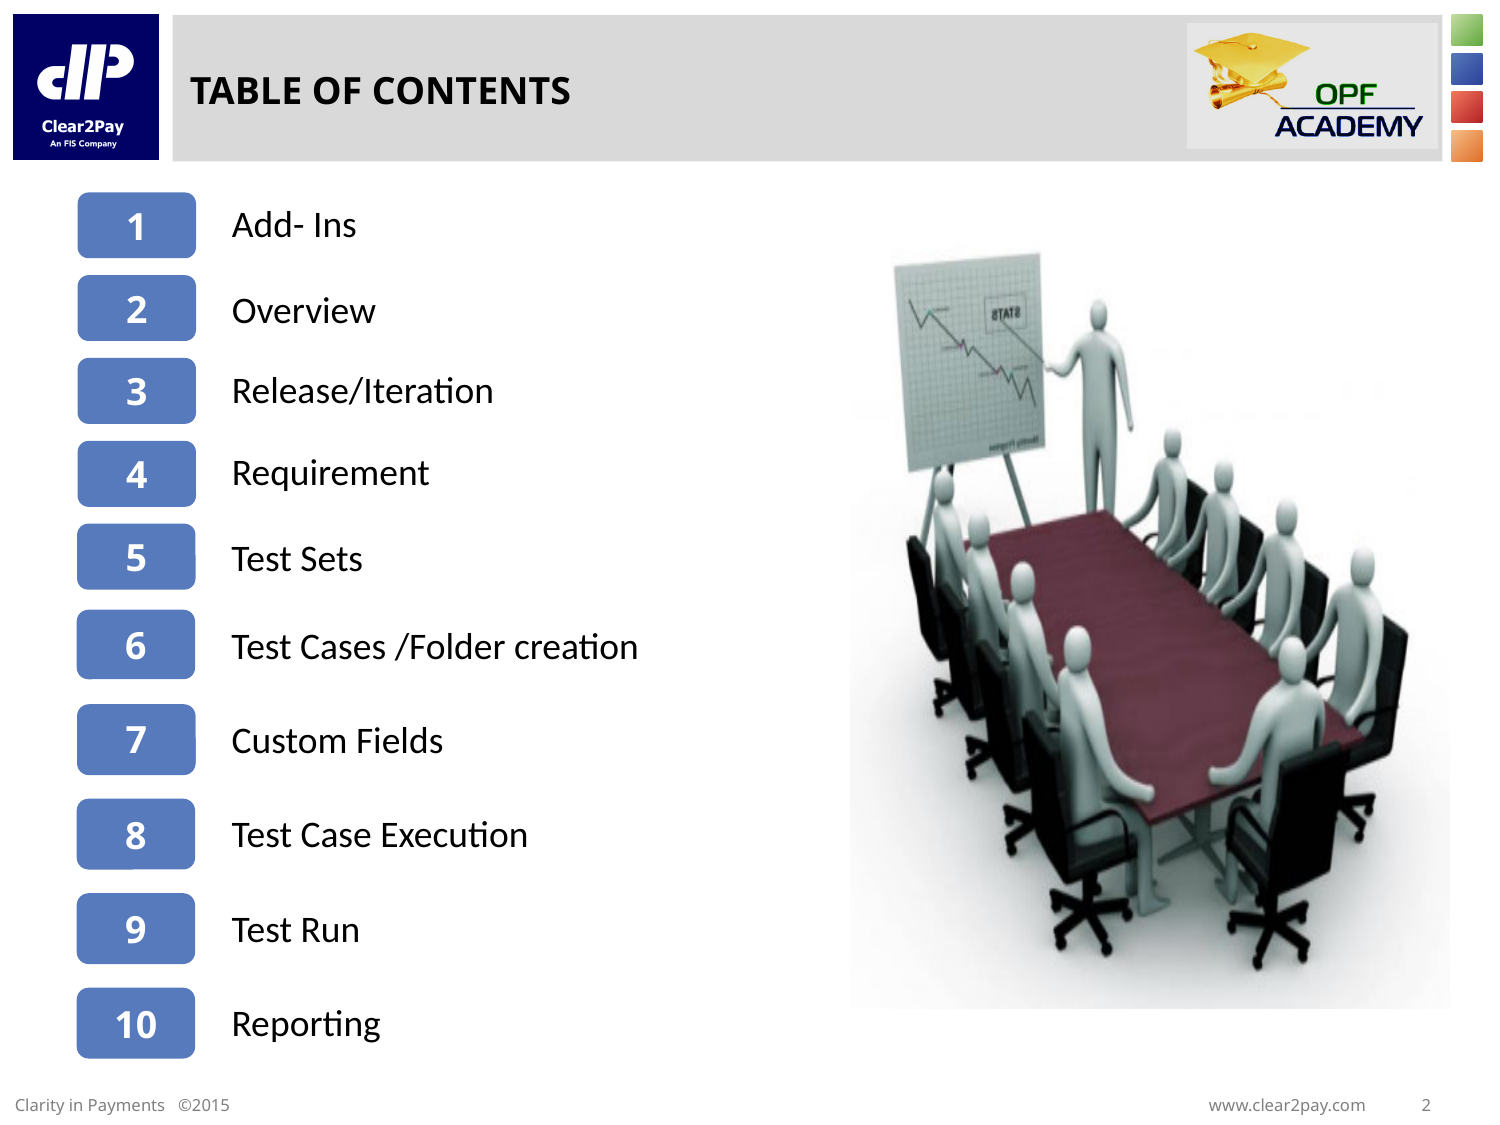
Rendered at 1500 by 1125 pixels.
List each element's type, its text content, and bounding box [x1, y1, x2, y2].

picture [13, 14, 159, 160]
title TABLE OF CONTENTS [174, 24, 1436, 154]
text_box Test Case Execution [213, 797, 844, 869]
text_box 7 [77, 704, 196, 774]
text_box Custom Fields [213, 704, 844, 774]
picture [849, 212, 1451, 1011]
text_box Reporting [213, 986, 1429, 1058]
text_box 9 [76, 893, 196, 965]
text_box 8 [76, 798, 196, 870]
text_box Test Cases /Folder creation [212, 609, 844, 680]
text_box Test Run [213, 891, 844, 963]
text_box 10 [76, 987, 196, 1059]
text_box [76, 192, 1429, 590]
text_box 6 [76, 609, 196, 680]
picture [1187, 23, 1438, 149]
